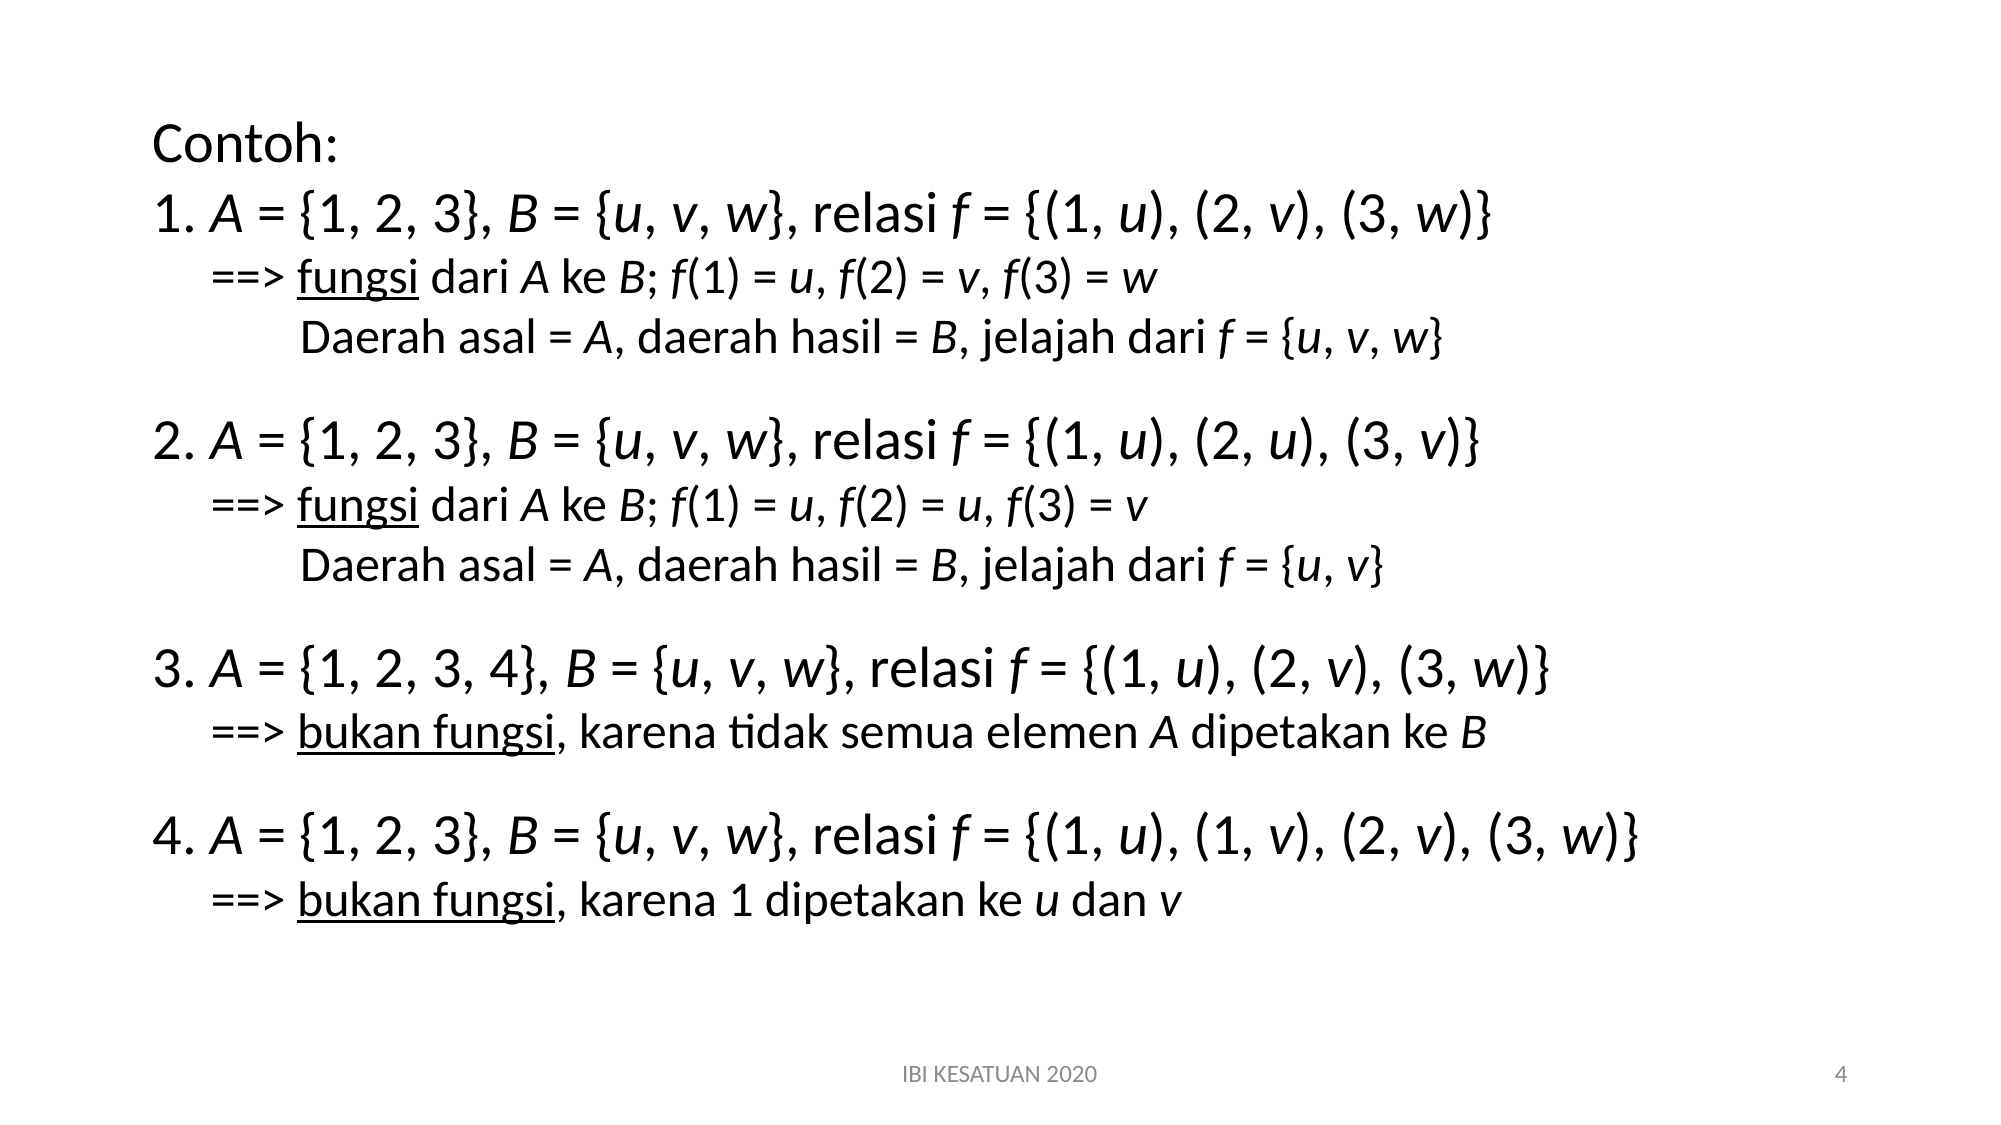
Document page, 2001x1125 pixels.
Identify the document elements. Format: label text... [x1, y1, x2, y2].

list Contoh: A = {1, 2, 3}, B = {u, v, w}, relasi f = {(1, u), (2, v), (3, w)} ==> fungsi dari A ke B; f(1) = u, f(2) = v, f(3) = w Daerah asal = A, daerah hasil = B, jelajah dari f = {u, v, w} A = {1, 2, 3}, B = {u, v, w}, relasi f = {(1, u), (2, u), (3, v)} ==> fungsi dari A ke B; f(1) = u, f(2) = u, f(3) = v Daerah asal = A, daerah hasil = B, jelajah dari f = {u, v} A = {1, 2, 3, 4}, B = {u, v, w}, relasi f = {(1, u), (2, v), (3, w)} ==> bukan fungsi, karena tidak semua elemen A dipetakan ke B A = {1, 2, 3}, B = {u, v, w}, relasi f = {(1, u), (1, v), (2, v), (3, w)} ==> bukan fungsi, karena 1 dipetakan ke u dan v [137, 96, 1863, 1014]
footer IBI KESATUAN 2020 [662, 1042, 1338, 1103]
slide_number 4 [1412, 1042, 1863, 1103]
